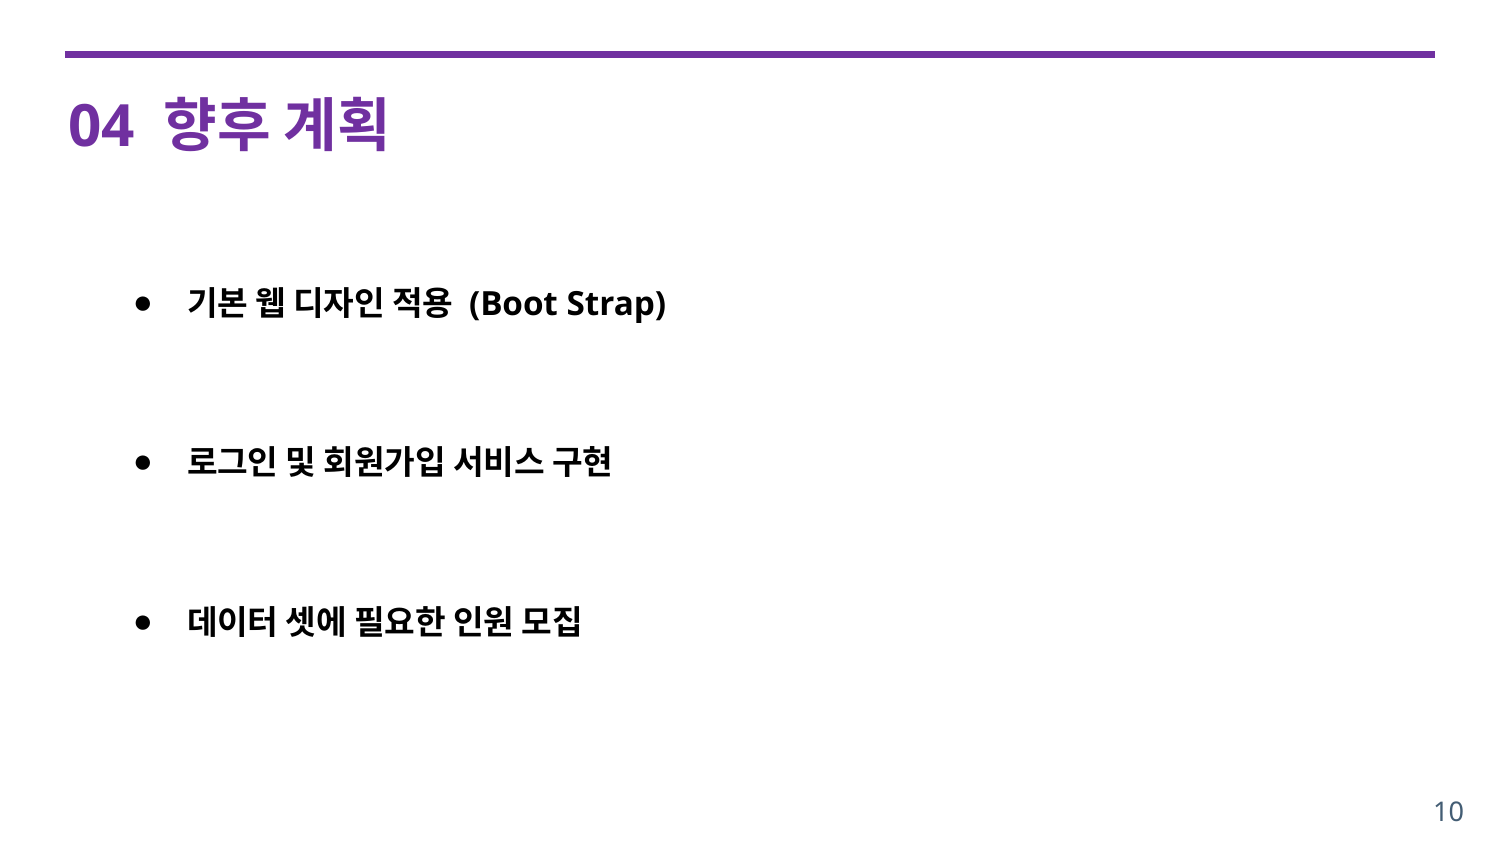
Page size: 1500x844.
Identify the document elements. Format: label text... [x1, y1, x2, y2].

text_box 04 향후 계획 [53, 80, 1188, 167]
text_box 기본 웹 디자인 적용 (Boot Strap) 로그인 및 회원가입 서비스 구현 데이터 셋에 필요한 인원 모집 [97, 266, 983, 645]
slide_number 10 [1403, 779, 1494, 844]
